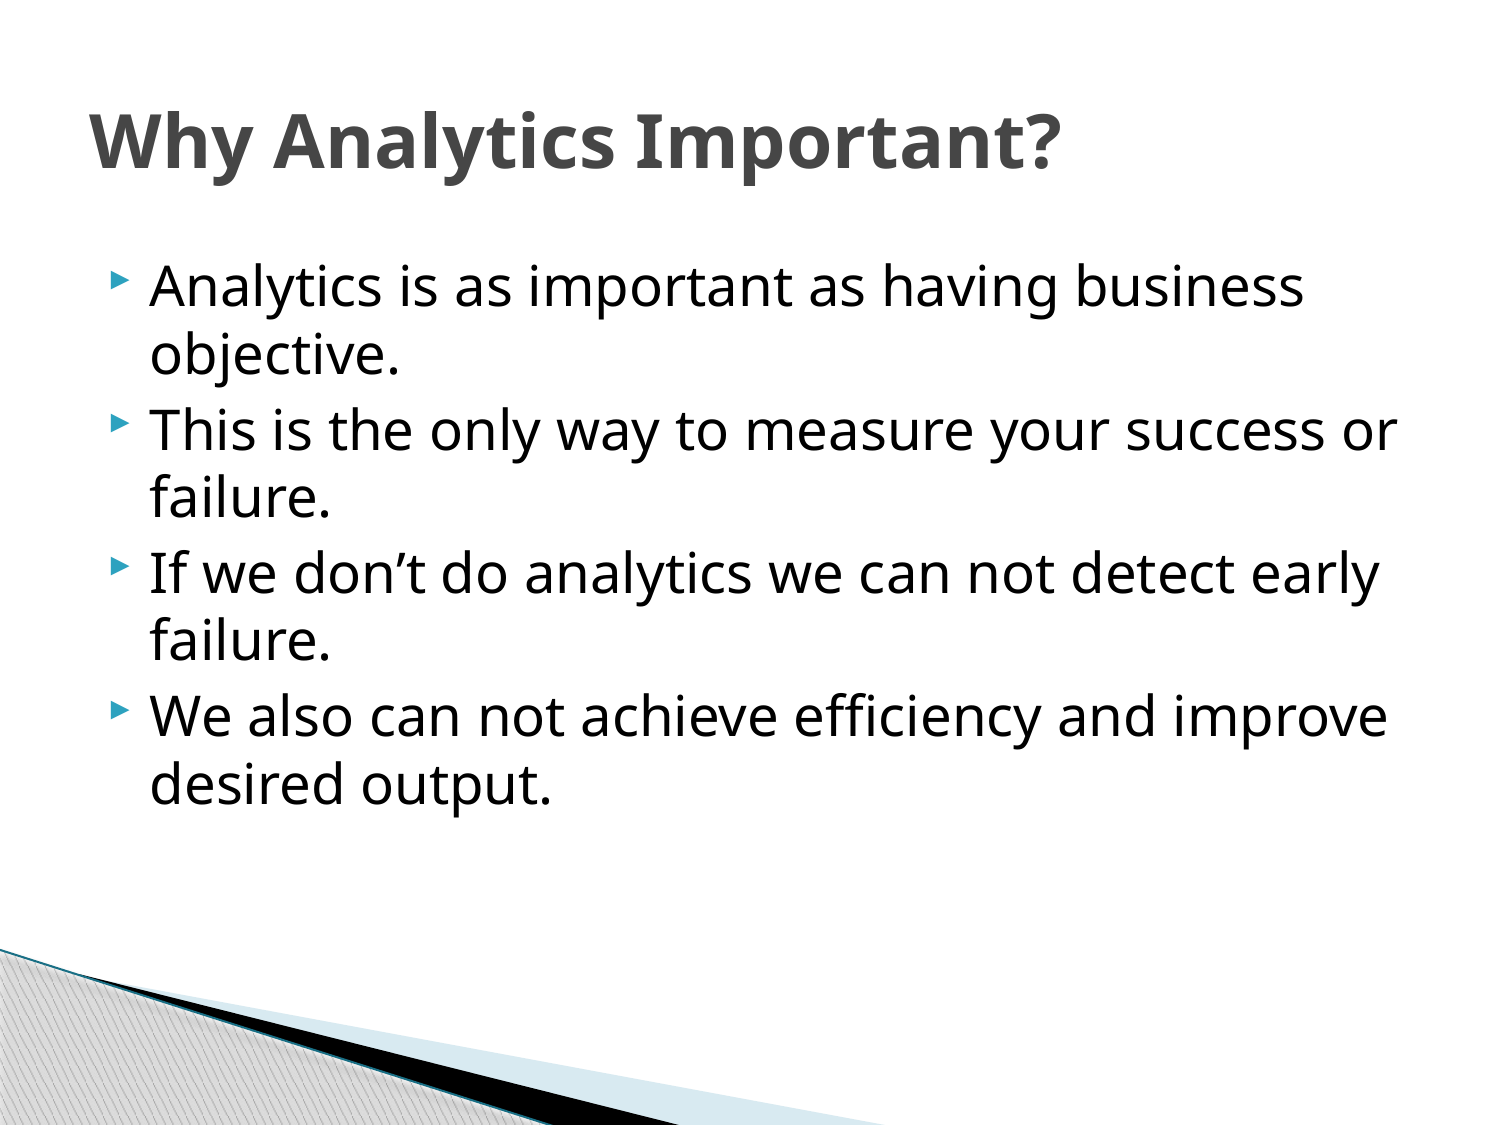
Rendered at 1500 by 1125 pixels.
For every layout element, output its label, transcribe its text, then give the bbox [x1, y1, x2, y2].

title Why Analytics Important? [75, 45, 1425, 233]
list Analytics is as important as having business objective. This is the only way to measure your success or failure. If we don’t do analytics we can not detect early failure. We also can not achieve efficiency and improve desired output. [75, 243, 1425, 986]
